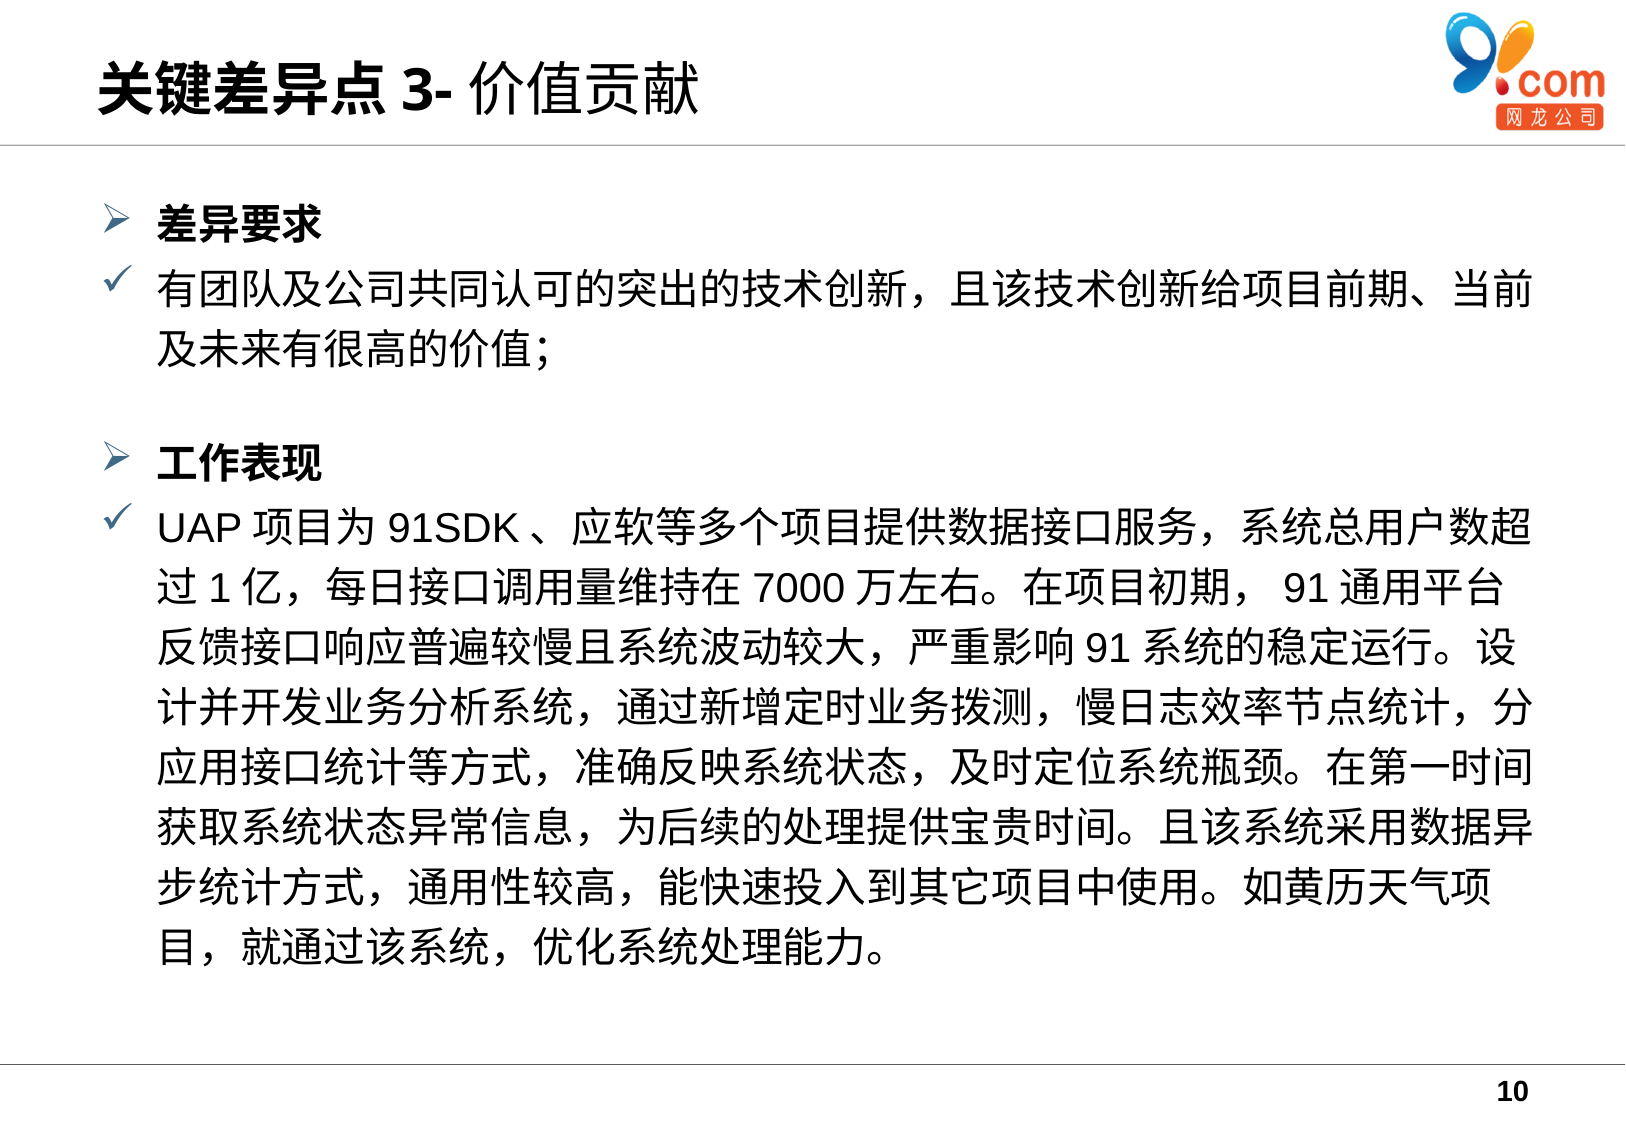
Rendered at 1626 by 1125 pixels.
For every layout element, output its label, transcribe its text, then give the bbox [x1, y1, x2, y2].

slide_number 10 [1450, 1064, 1545, 1117]
title 关键差异点3-价值贡献 [81, 45, 1544, 124]
picture [1433, 0, 1625, 144]
list 差异要求 有团队及公司共同认可的突出的技术创新，且该技术创新给项目前期、当前及未来有很高的价值； 工作表现 UAP项目为91SDK、应软等多个项目提供数据接口服务，系统总用户数超过1亿，每日接口调用量维持在7000万左右。在项目初期，91通用平台反馈接口响应普遍较慢且系统波动较大，严重影响91系统的稳定运行。设计并开发业务分析系统，通过新增定时业务拨测，慢日志效率节点统计，分应用接口统计等方式，准确反映系统状态，及时定位系统瓶颈。在第一时间获取系统状态异常信息，为后续的处理提供宝贵时间。且该系统采用数据异步统计方式，通用性较高，能快速投入到其它项目中使用。如黄历天气项目，就通过该系统，优化系统处理能力。 [84, 190, 1561, 1057]
